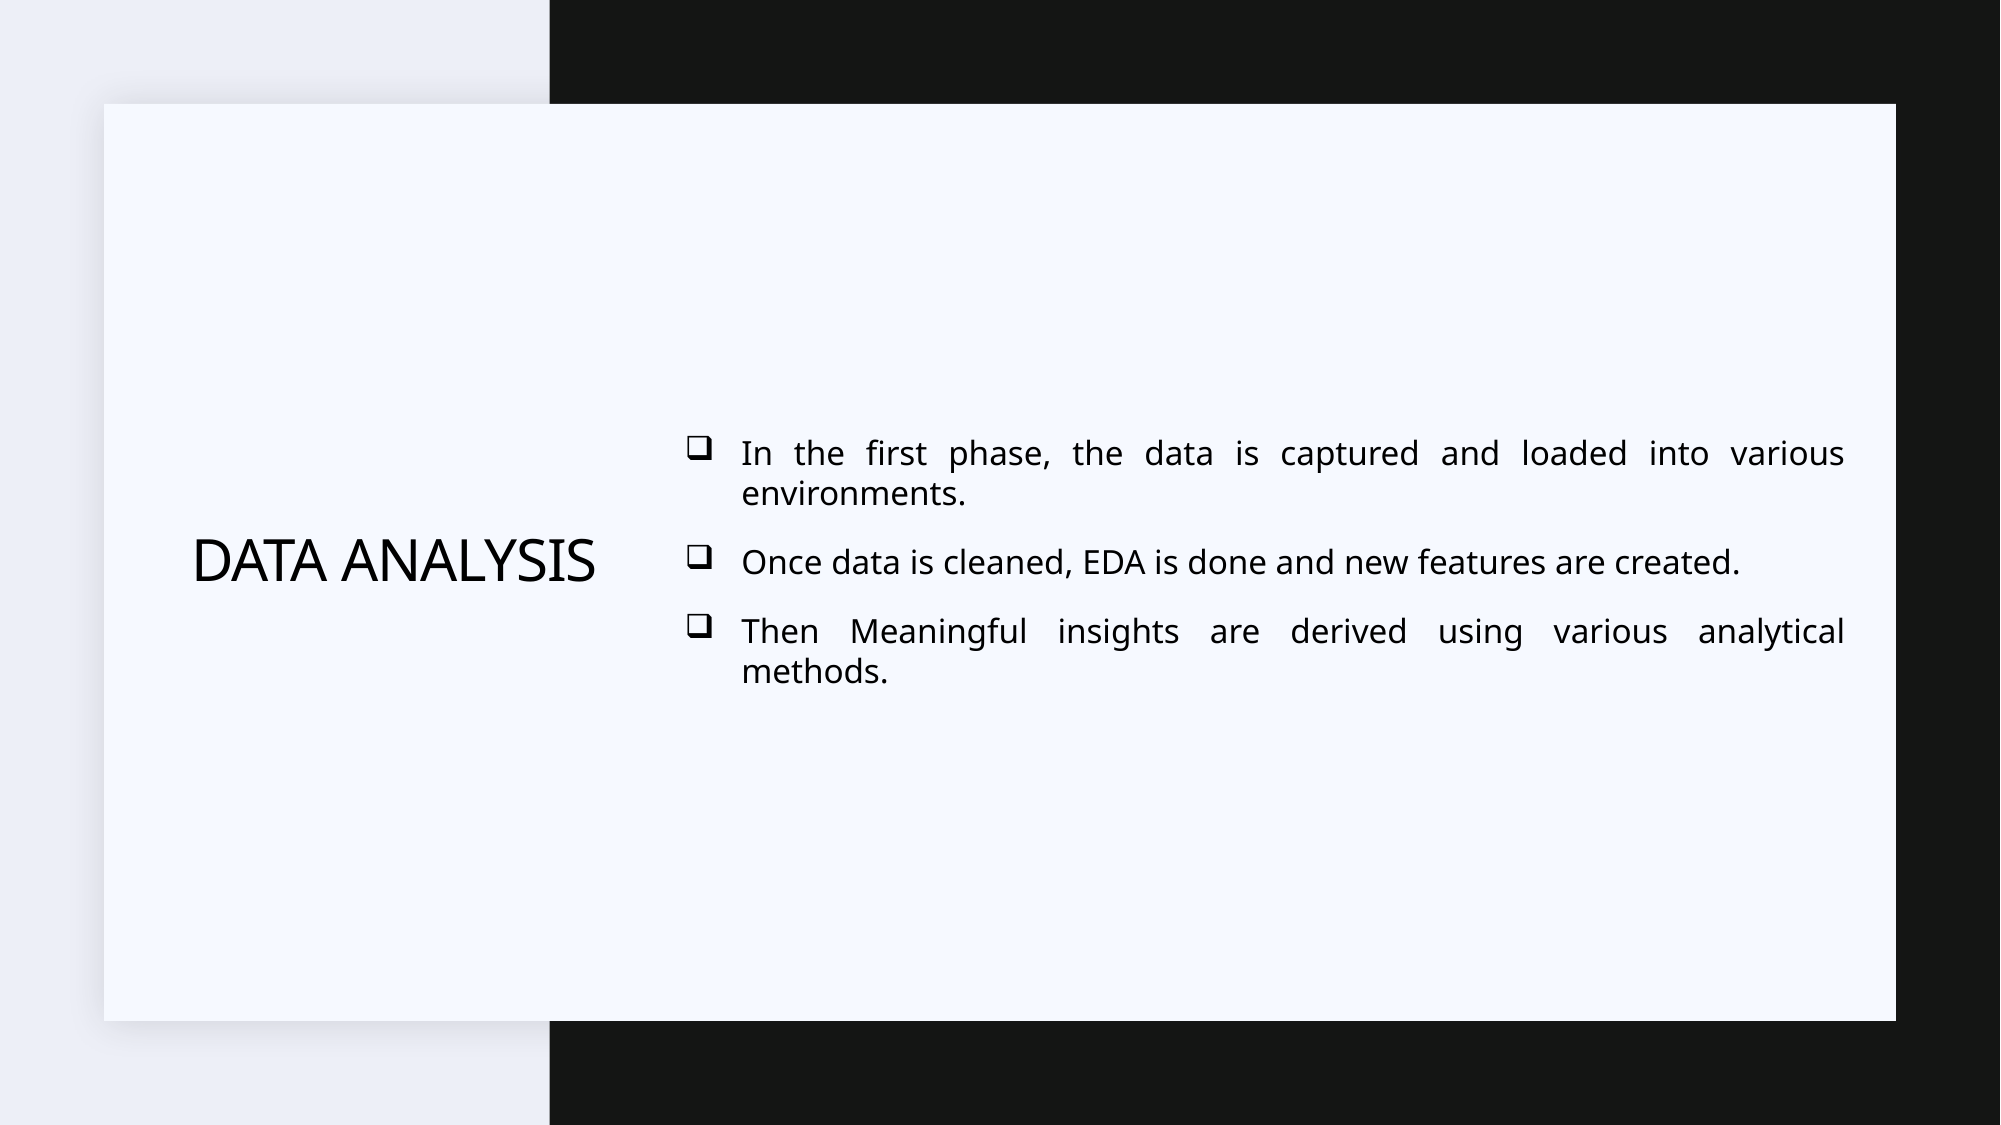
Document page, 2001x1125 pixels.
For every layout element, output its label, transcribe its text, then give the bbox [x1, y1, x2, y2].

list In the first phase, the data is captured and loaded into various environments. Once data is cleaned, EDA is done and new features are created. Then Meaningful insights are derived using various analytical methods. [685, 103, 1848, 1019]
title Data Analysis [104, 514, 685, 611]
